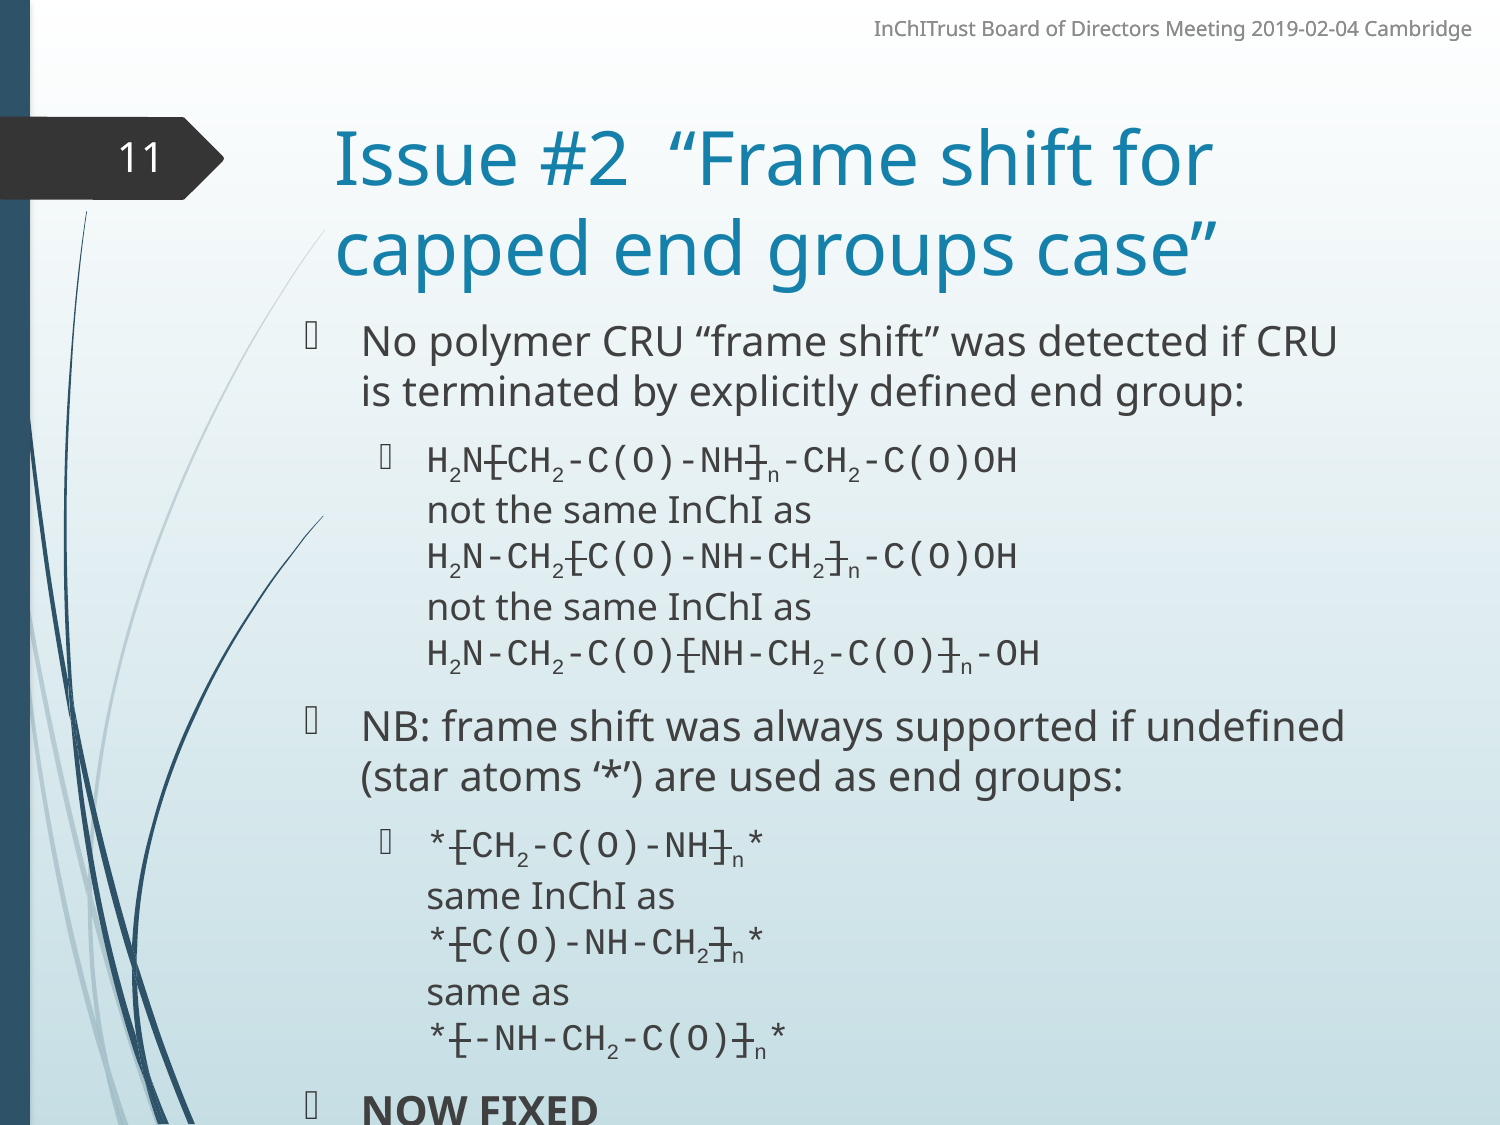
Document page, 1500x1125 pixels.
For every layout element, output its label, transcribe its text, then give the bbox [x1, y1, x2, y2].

slide_number 11 [83, 129, 180, 189]
title Issue #2 “Frame shift for capped end groups case” [318, 102, 1401, 313]
list No polymer CRU “frame shift” was detected if CRU is terminated by explicitly defined end group: H2N[CH2-C(O)-NH]n-CH2-C(O)OH not the same InChI as H2N-CH2[C(O)-NH-CH2]n-C(O)OH not the same InChI as H2N-CH2-C(O)[NH-CH2-C(O)]n-OH NB: frame shift was always supported if undefined (star atoms ‘*’) are used as end groups: *[CH2-C(O)-NH]n* same InChI as *[C(O)-NH-CH2]n* same as *[-NH-CH2-C(O)]n* NOW FIXED [289, 306, 1371, 1125]
